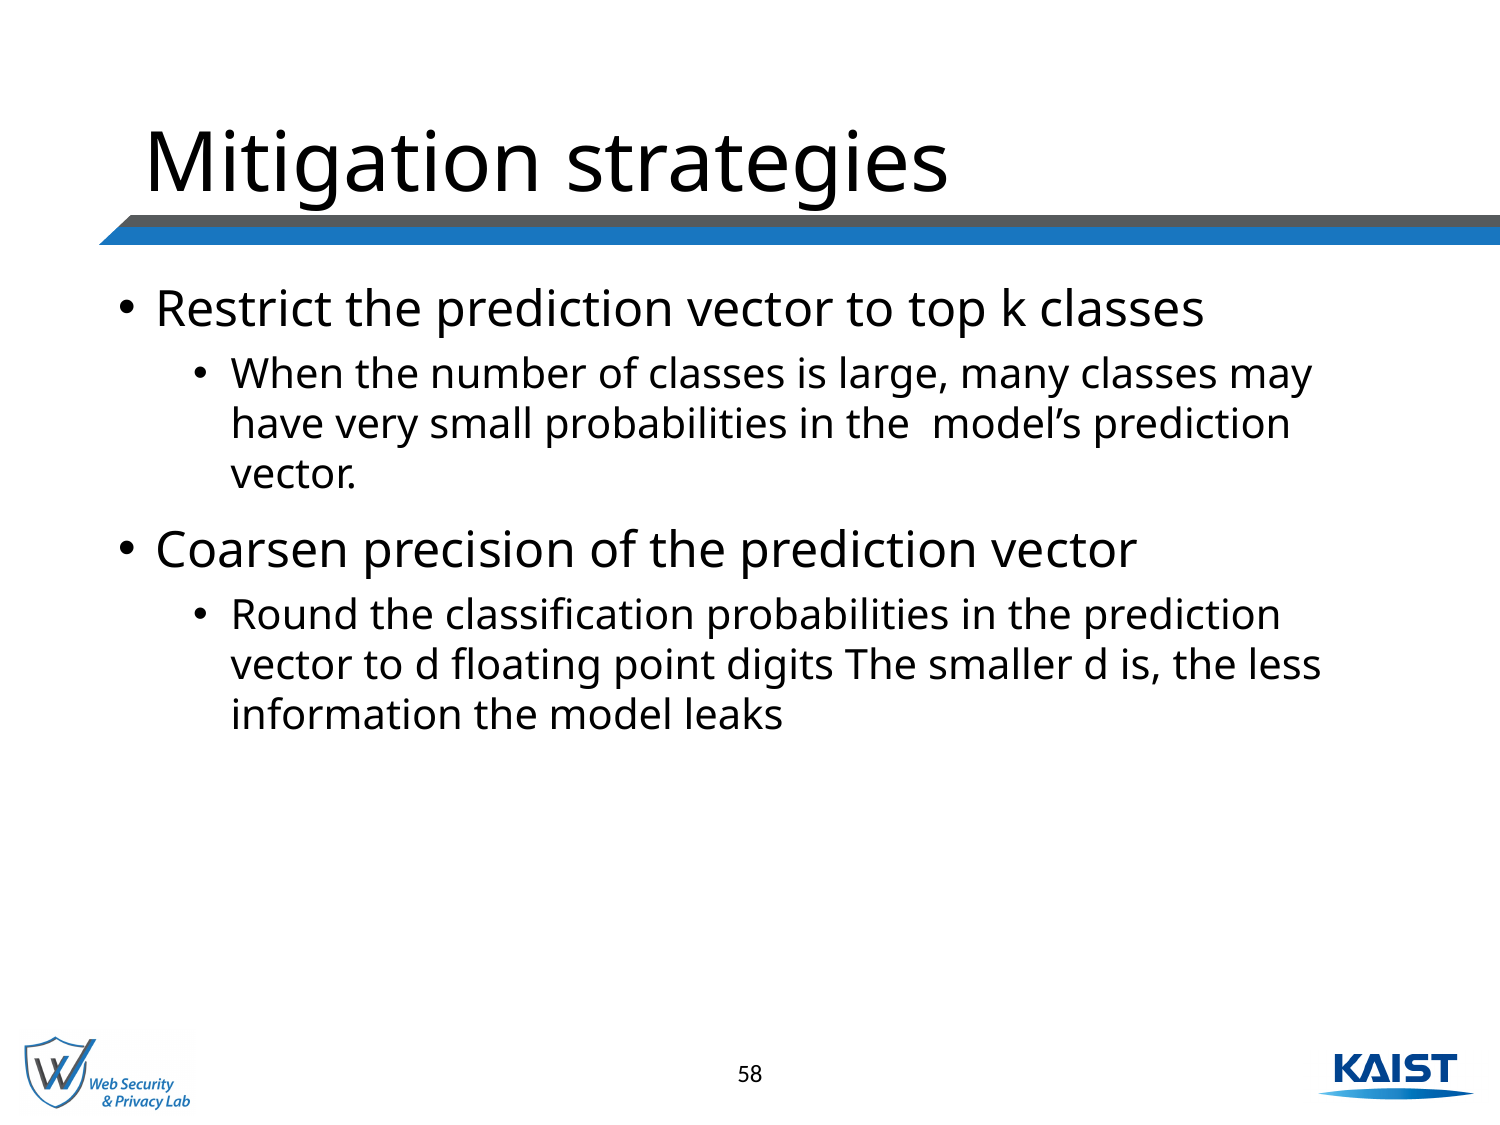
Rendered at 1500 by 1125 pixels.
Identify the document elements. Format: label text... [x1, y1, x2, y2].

title Mitigation strategies [129, 70, 1423, 217]
picture [1303, 1050, 1489, 1103]
picture [19, 1029, 196, 1116]
list Restrict the prediction vector to top k classes When the number of classes is large, many classes may have very small probabilities in the model’s prediction vector. Coarsen precision of the prediction vector Round the classification probabilities in the prediction vector to d floating point digits The smaller d is, the less information the model leaks [103, 268, 1397, 983]
slide_number 58 [581, 1042, 919, 1103]
